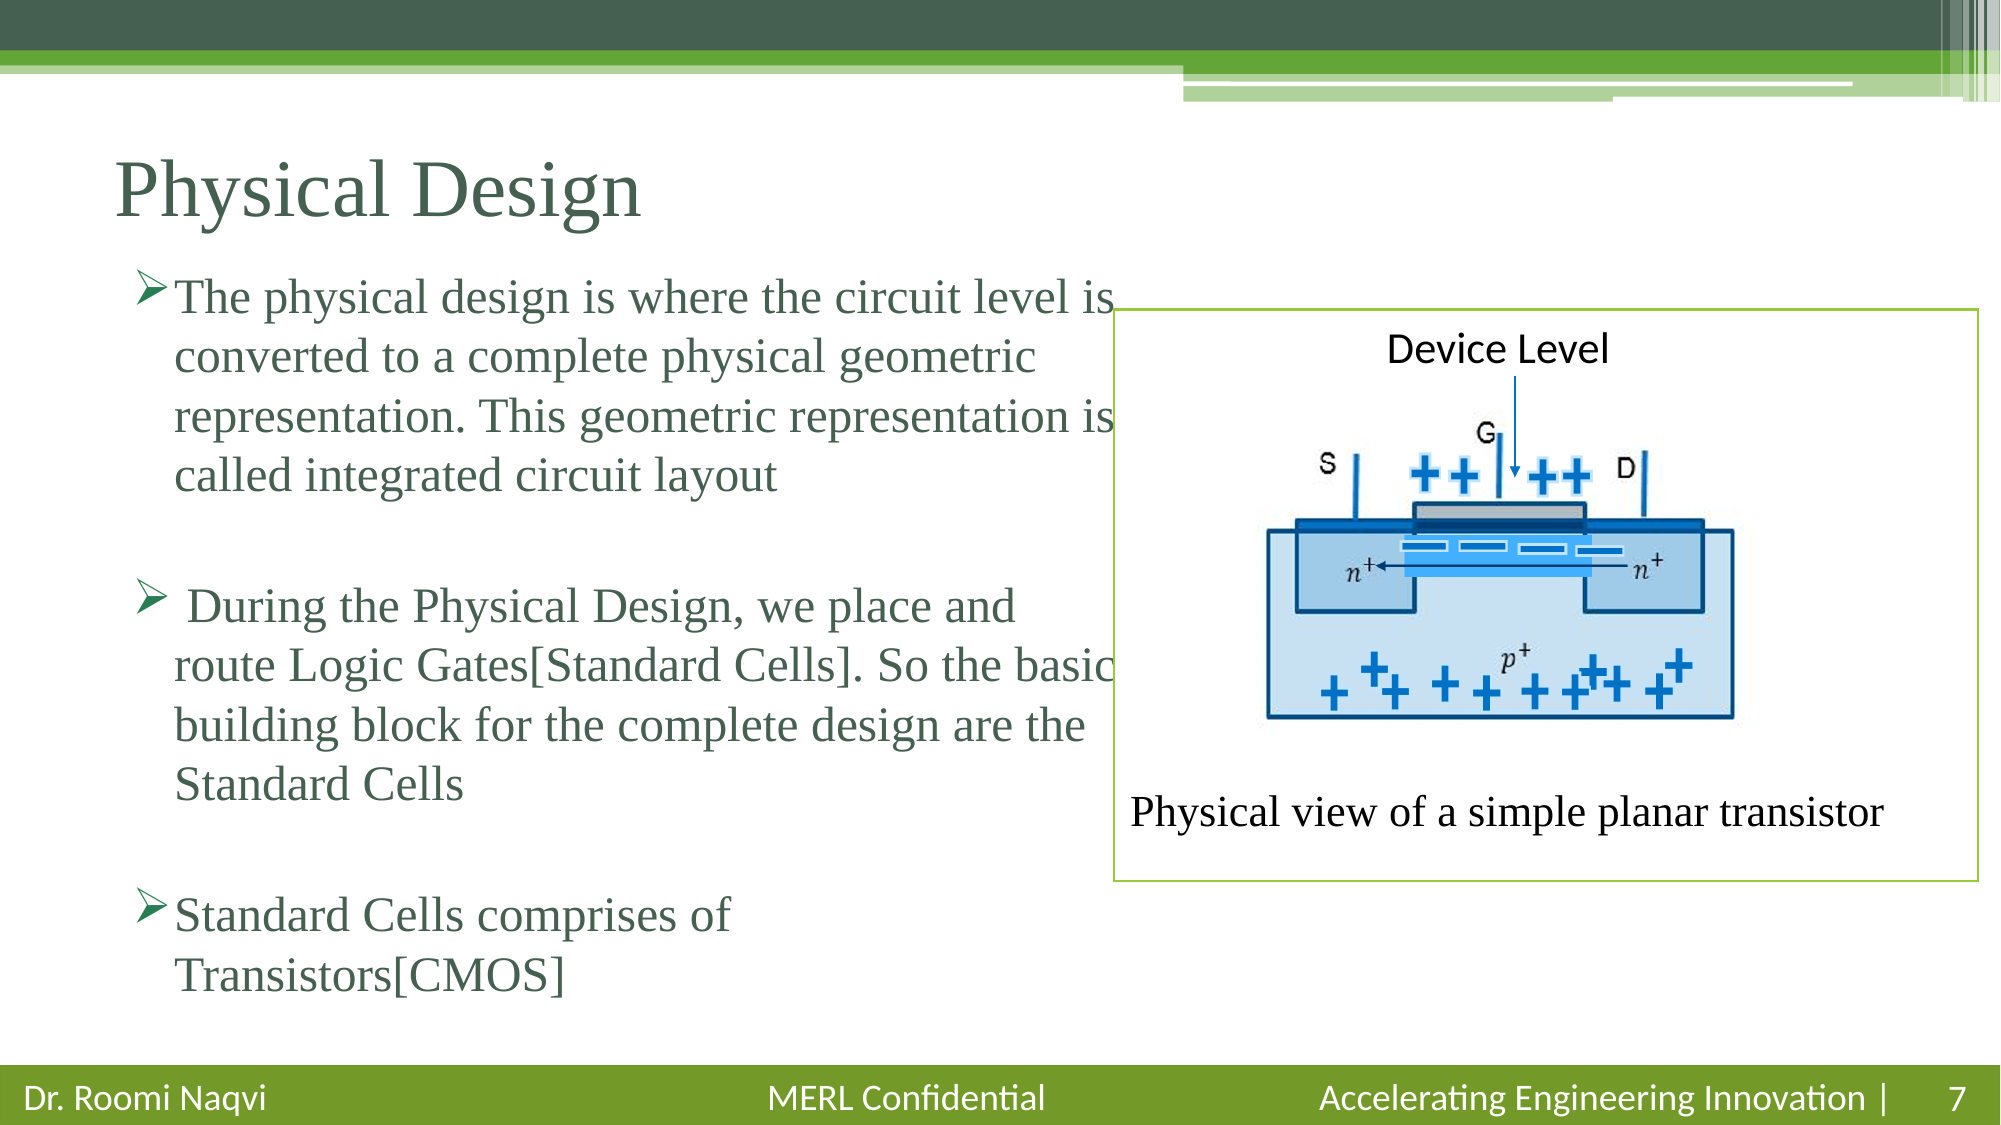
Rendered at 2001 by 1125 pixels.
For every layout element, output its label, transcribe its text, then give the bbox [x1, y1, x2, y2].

list The physical design is where the circuit level is converted to a complete physical geometric representation. This geometric representation is called integrated circuit layout During the Physical Design, we place and route Logic Gates[Standard Cells]. So the basic building block for the complete design are the Standard Cells Standard Cells comprises of Transistors[CMOS] [99, 256, 1133, 1013]
text_box [1113, 308, 1979, 882]
title Physical Design [99, 126, 1900, 241]
picture [1195, 368, 1940, 816]
text_box Physical view of a simple planar transistor [1130, 782, 2000, 836]
text_box Device Level [1386, 319, 1726, 368]
